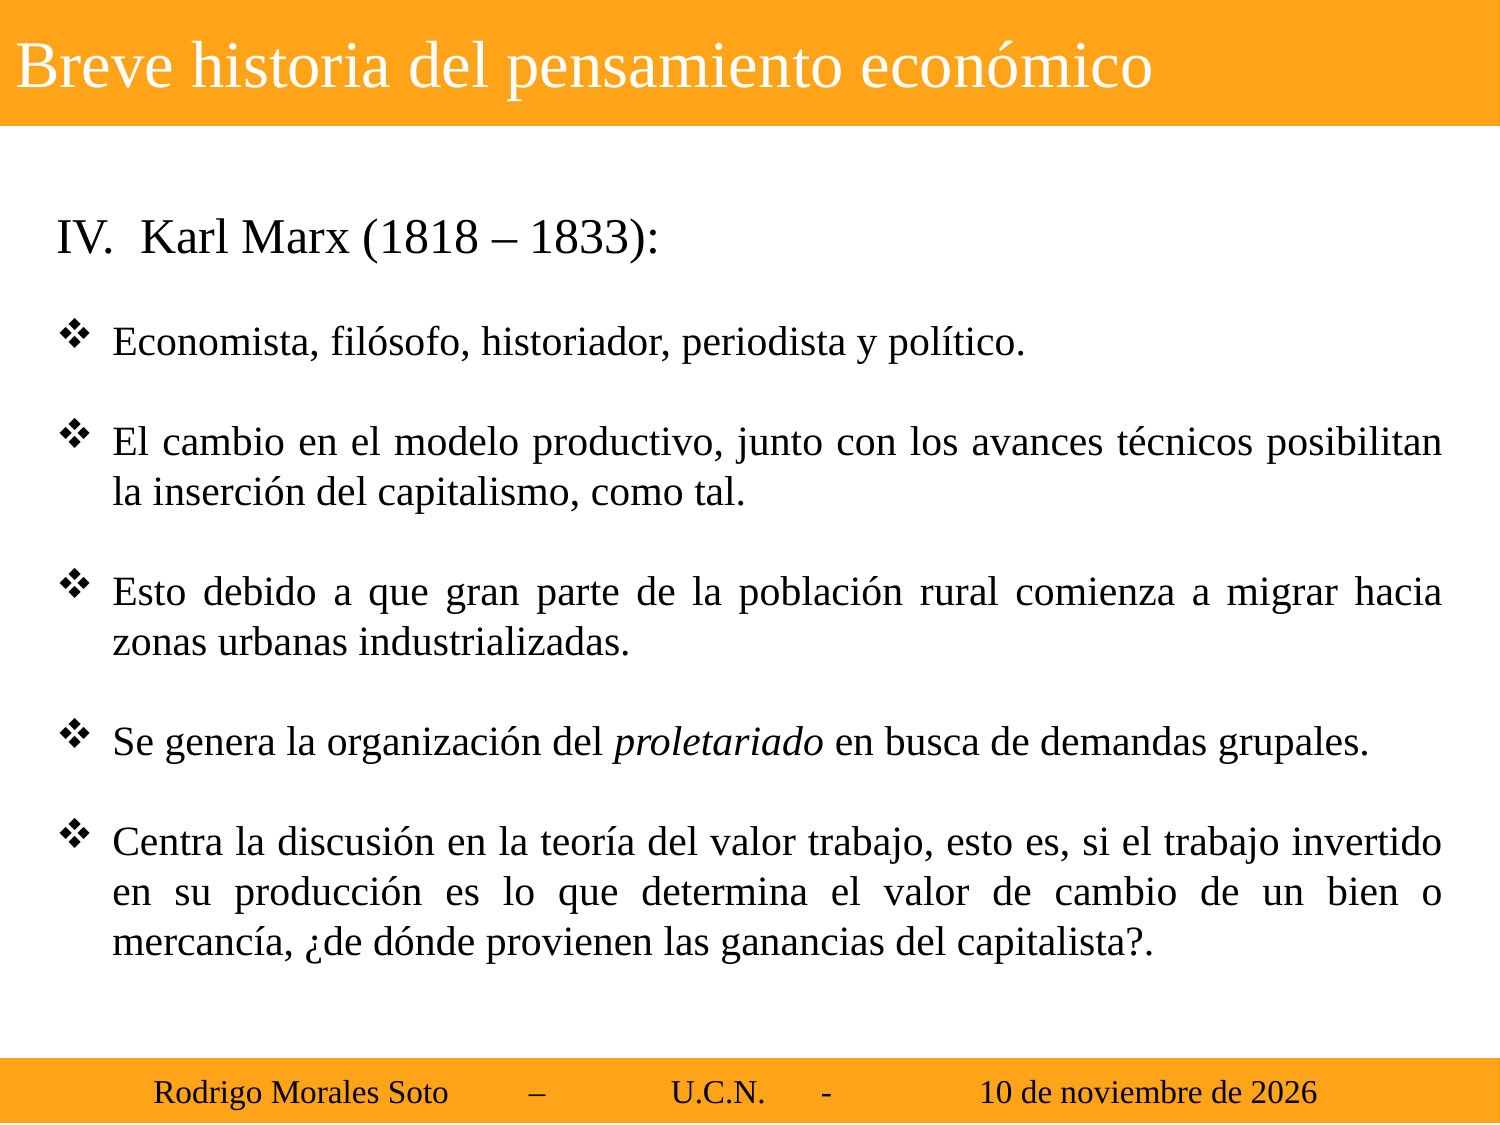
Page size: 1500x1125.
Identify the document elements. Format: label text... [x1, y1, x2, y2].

text_box Breve historia del pensamiento económico [0, 0, 1500, 126]
text_box Rodrigo Morales Soto – U.C.N. - 21 de agosto de 2013 [0, 1058, 1500, 1123]
text_box Karl Marx (1818 – 1833): Economista, filósofo, historiador, periodista y político. El cambio en el modelo productivo, junto con los avances técnicos posibilitan la inserción del capitalismo, como tal. Esto debido a que gran parte de la población rural comienza a migrar hacia zonas urbanas industrializadas. Se genera la organización del proletariado en busca de demandas grupales. Centra la discusión en la teoría del valor trabajo, esto es, si el trabajo invertido en su producción es lo que determina el valor de cambio de un bien o mercancía, ¿de dónde provienen las ganancias del capitalista?. [41, 196, 1459, 1022]
